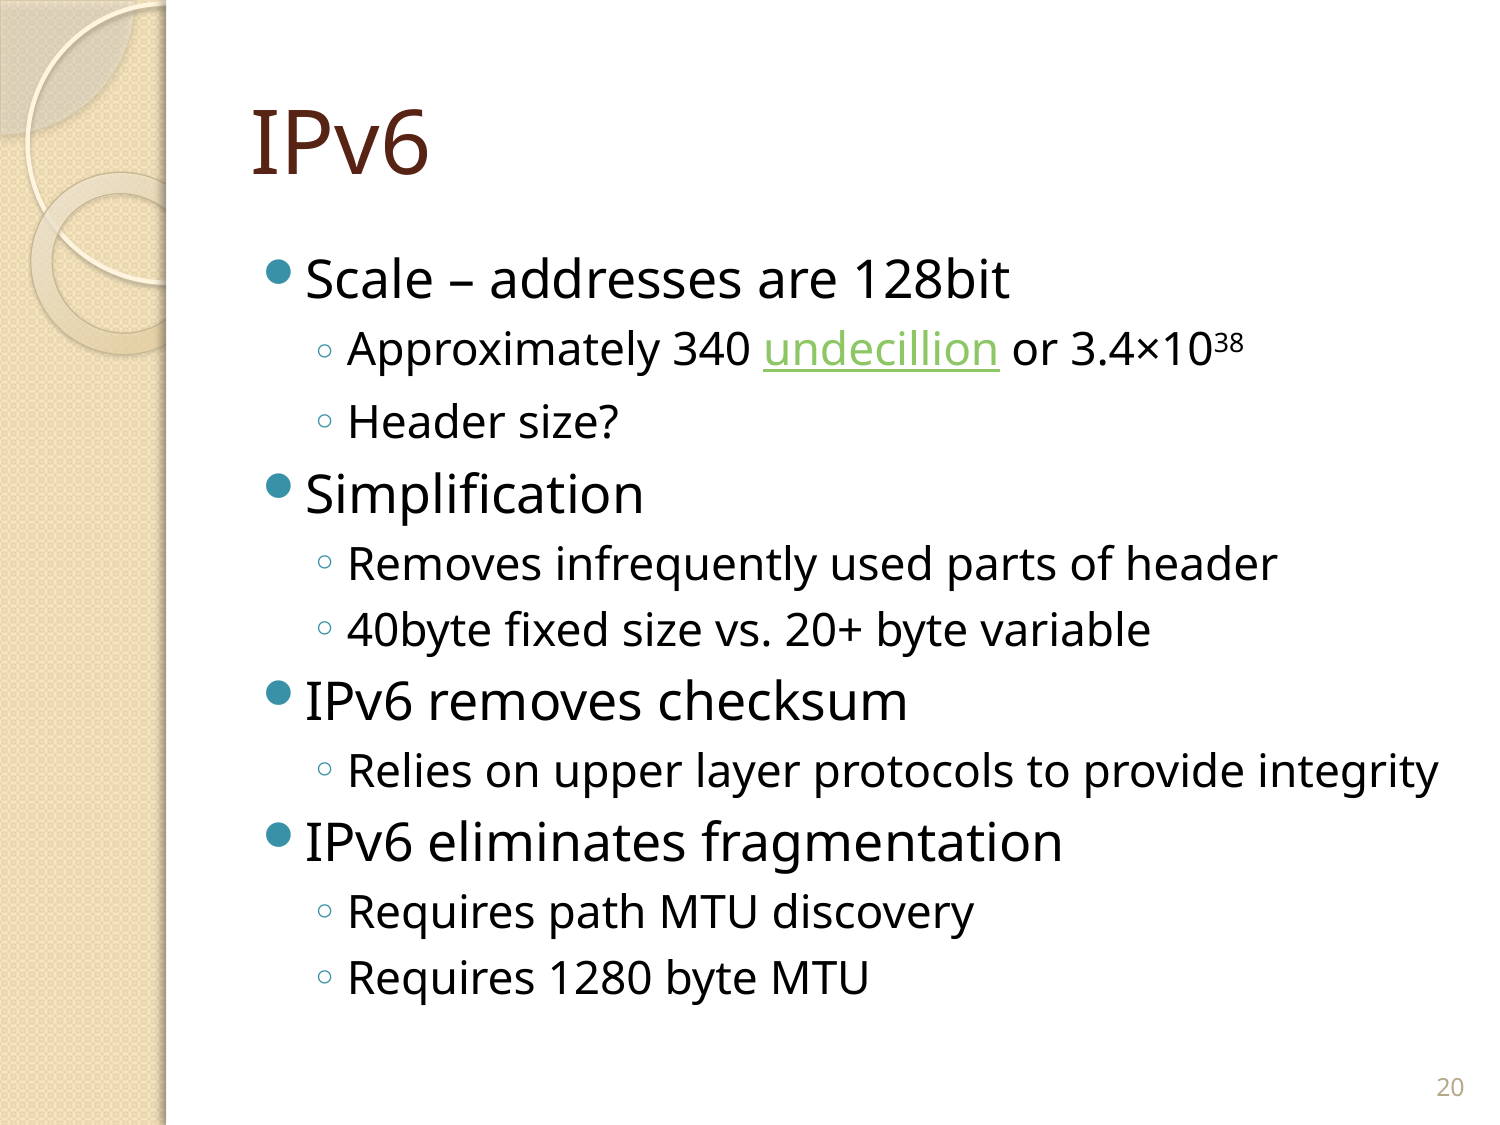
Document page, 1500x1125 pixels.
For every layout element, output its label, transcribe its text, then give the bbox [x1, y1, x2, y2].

slide_number 20 [1413, 1034, 1488, 1113]
list Scale – addresses are 128bit Approximately 340 undecillion or 3.4×1038 Header size? Simplification Removes infrequently used parts of header 40byte fixed size vs. 20+ byte variable IPv6 removes checksum Relies on upper layer protocols to provide integrity IPv6 eliminates fragmentation Requires path MTU discovery Requires 1280 byte MTU [235, 237, 1466, 1025]
title IPv6 [235, 45, 1466, 233]
